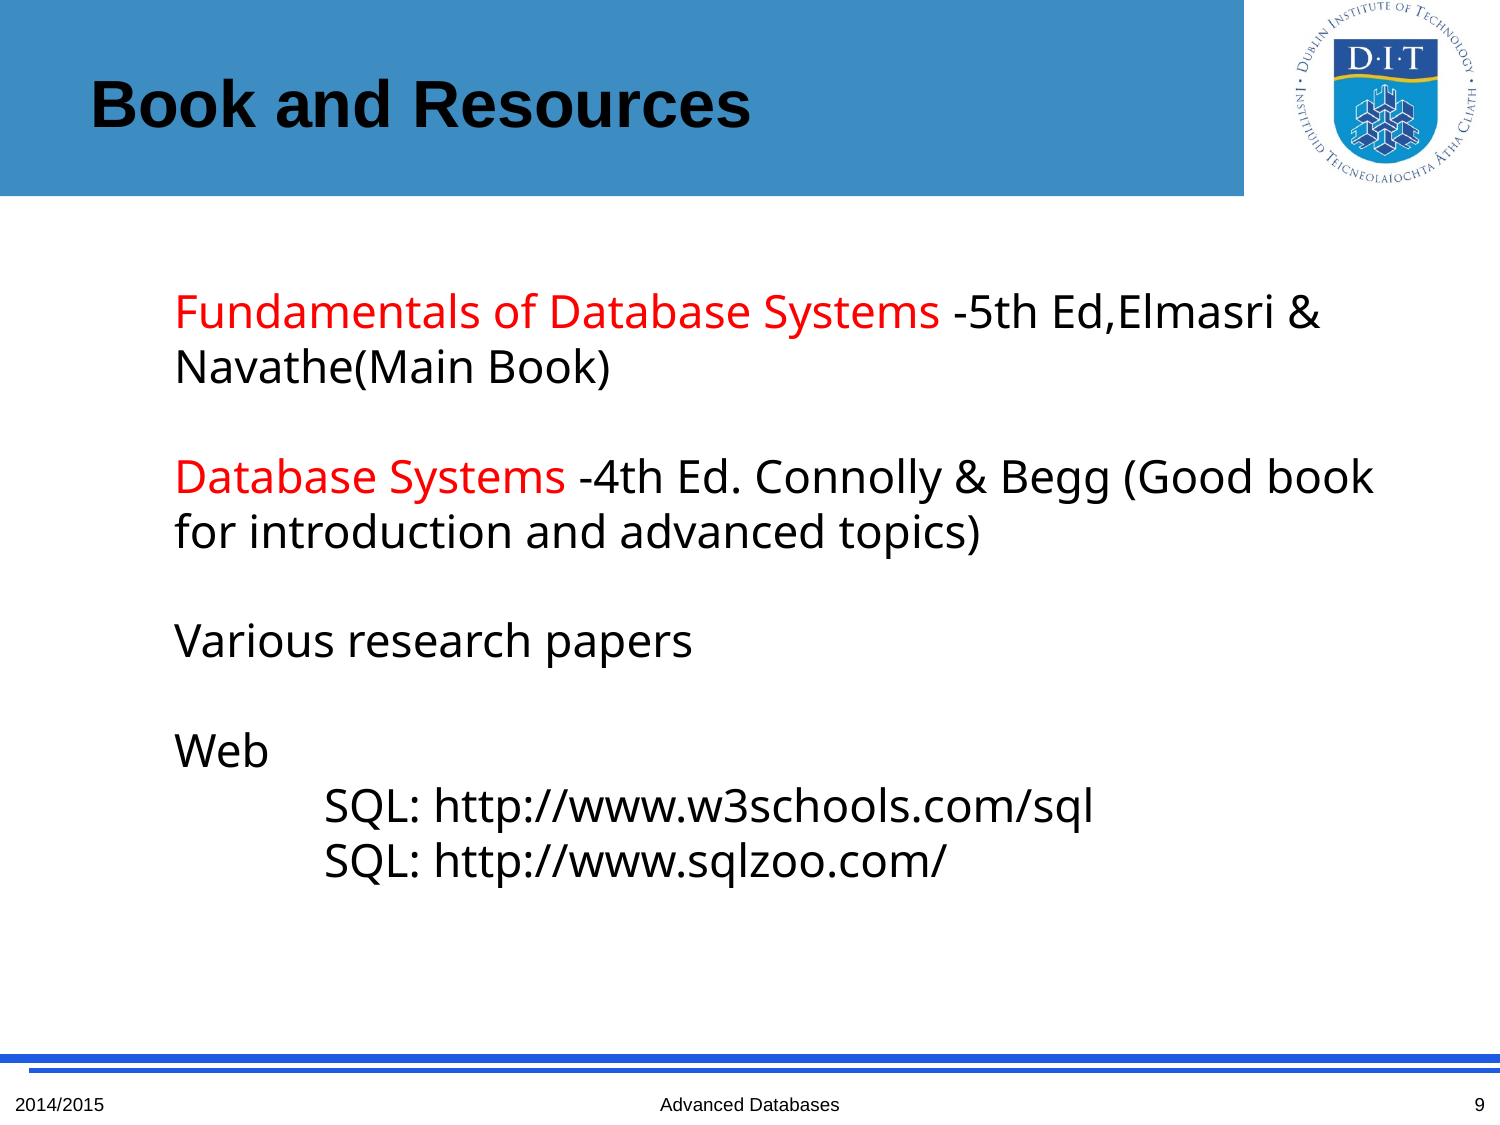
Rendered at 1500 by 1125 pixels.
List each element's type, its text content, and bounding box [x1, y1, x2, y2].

slide_number 9 [1149, 1084, 1500, 1125]
text_box Fundamentals of Database Systems -5th Ed,Elmasri & Navathe(Main Book) Database Systems -4th Ed. Connolly & Begg (Good book for introduction and advanced topics) Various research papers Web SQL: http://www.w3schools.com/sql SQL: http://www.sqlzoo.com/ [159, 219, 1450, 1050]
picture [1293, 0, 1478, 185]
title Book and Resources [74, 18, 1105, 182]
slide_number 2014/2015 [0, 1084, 351, 1125]
footer Advanced Databases [512, 1084, 988, 1125]
